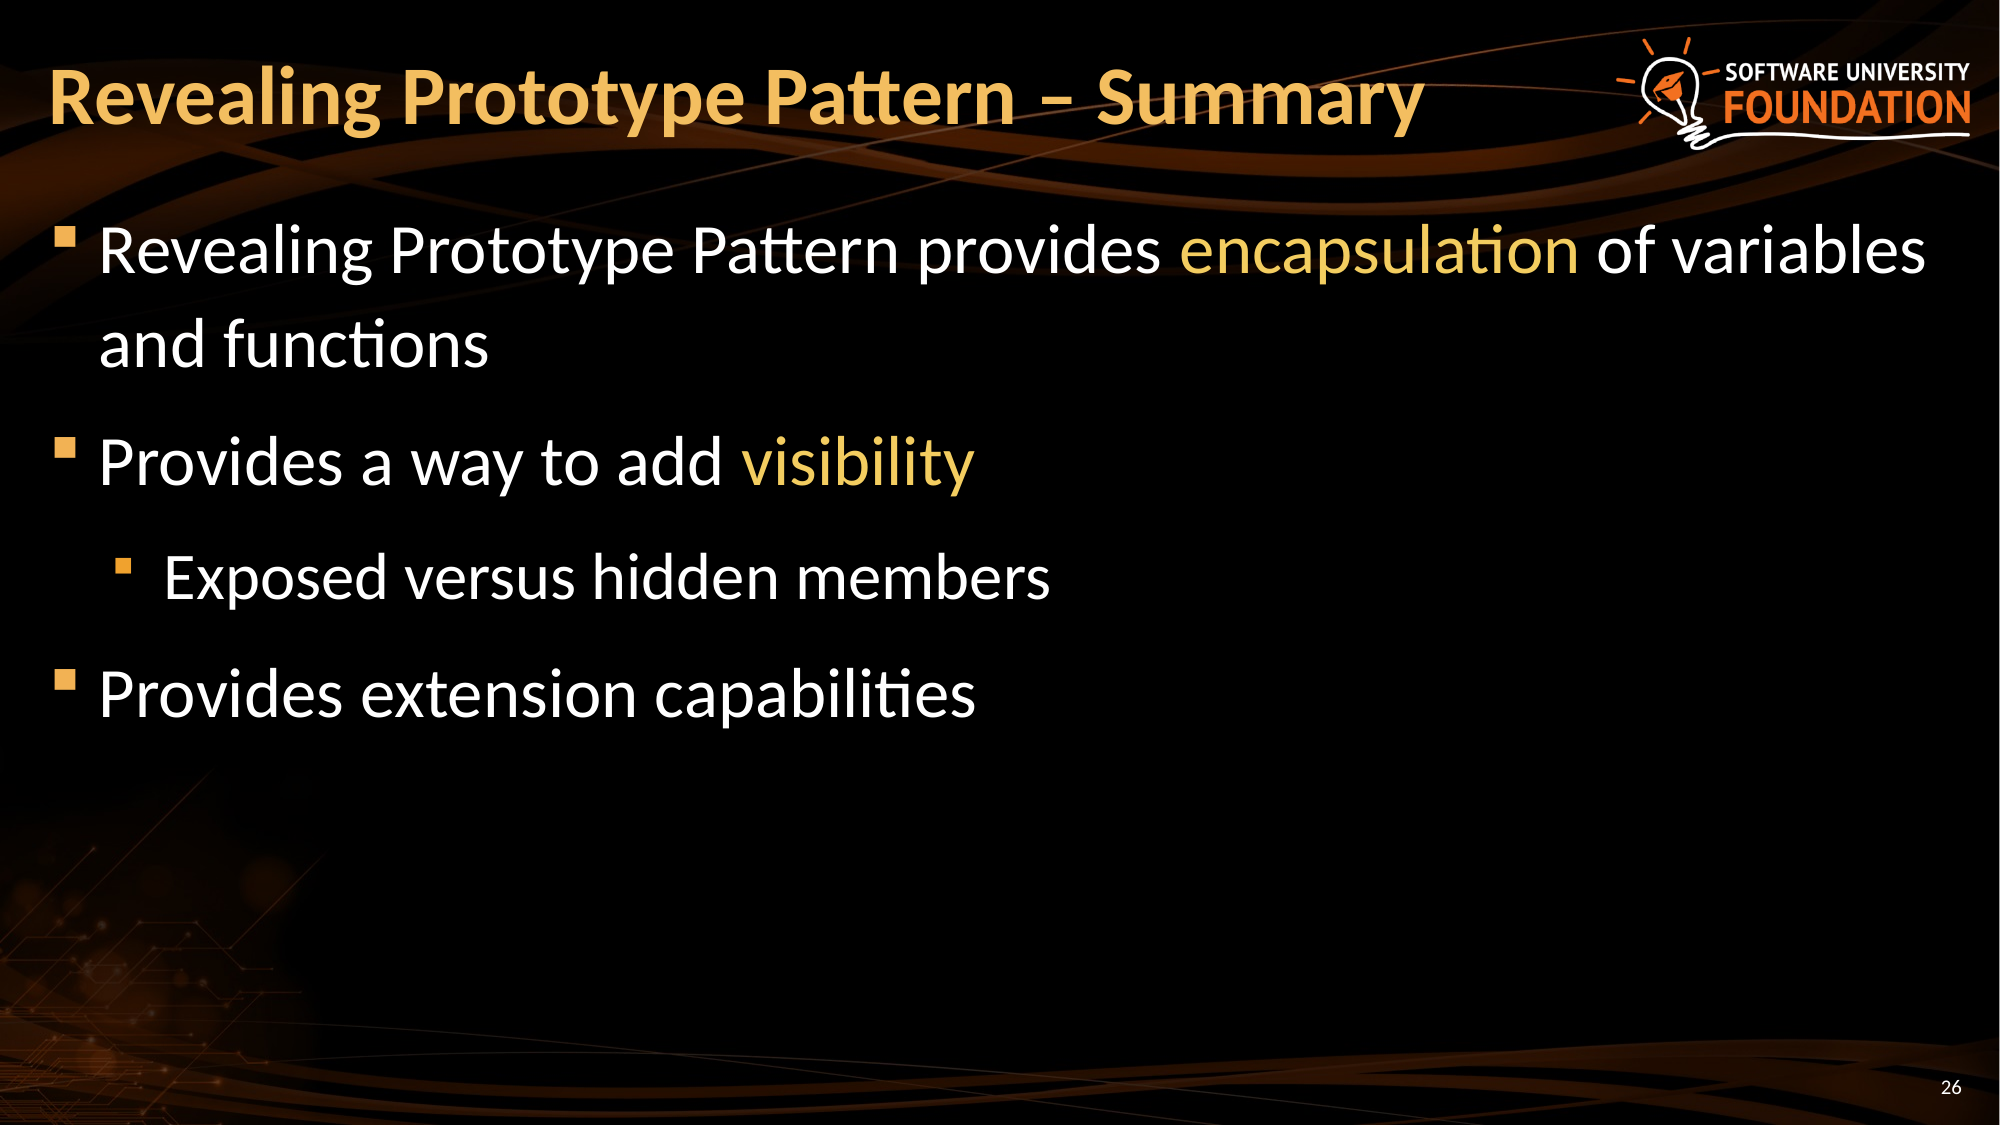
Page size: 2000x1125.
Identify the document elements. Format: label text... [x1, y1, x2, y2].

picture [0, 0, 2000, 1125]
list Revealing Prototype Pattern provides encapsulation of variables and functions Provides a way to add visibility Exposed versus hidden members Provides extension capabilities [31, 188, 1968, 1103]
title Revealing Prototype Pattern – Summary [30, 6, 1602, 189]
